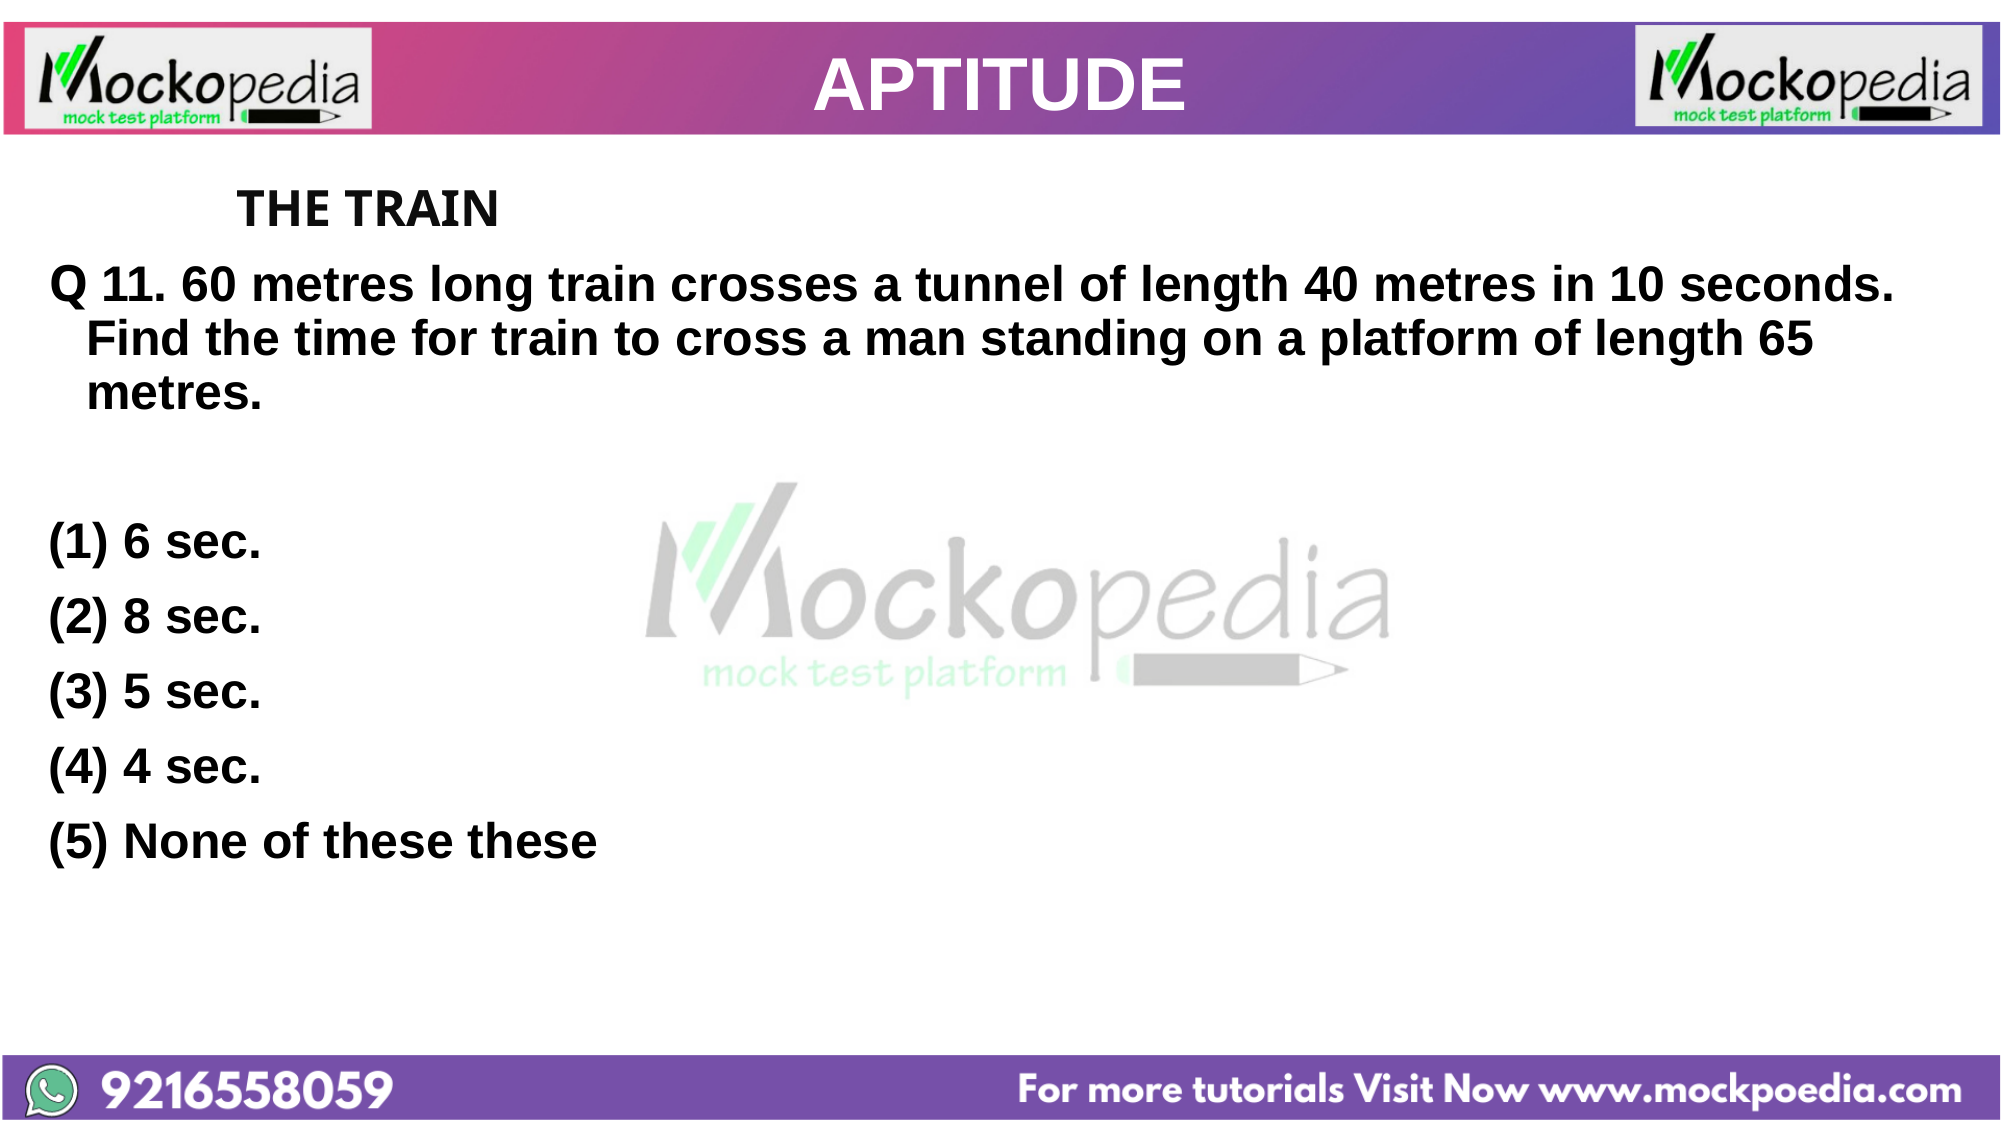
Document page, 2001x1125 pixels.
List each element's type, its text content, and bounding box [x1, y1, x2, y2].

title APTITUDE [41, 31, 1959, 142]
picture [0, 0, 2001, 1125]
list THE TRAIN Q 11. 60 metres long train crosses a tunnel of length 40 metres in 10 seconds. Find the time for train to cross a man standing on a platform of length 65 metres. 6 sec. (2) 8 sec. (3) 5 sec. (4) 4 sec. (5) None of these these [33, 175, 1959, 1053]
